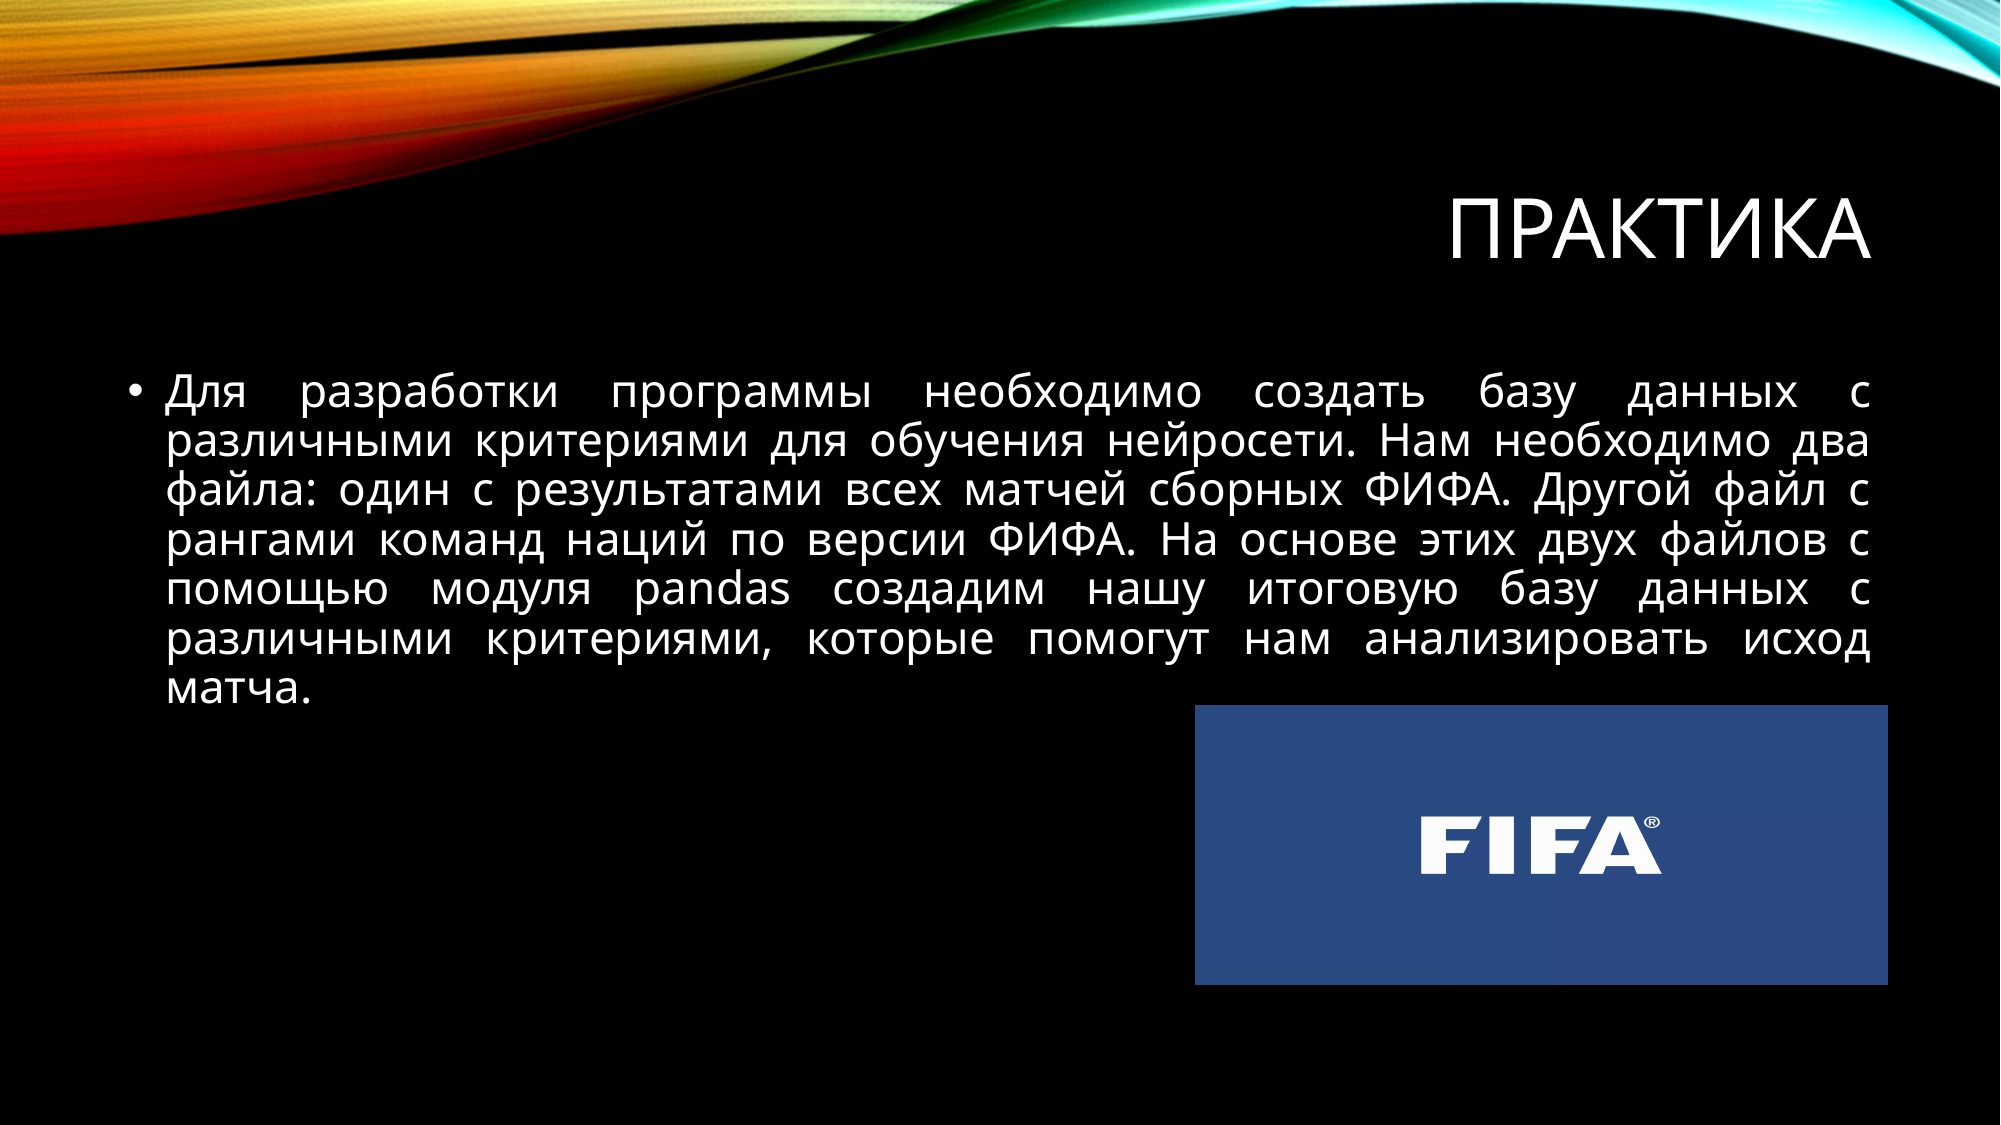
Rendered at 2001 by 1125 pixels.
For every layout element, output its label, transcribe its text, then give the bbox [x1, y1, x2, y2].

title практика [474, 125, 1888, 338]
picture [1195, 705, 1888, 985]
list Для разработки программы необходимо создать базу данных с различными критериями для обучения нейросети. Нам необходимо два файла: один с результатами всех матчей сборных ФИФА. Другой файл с рангами команд наций по версии ФИФА. На основе этих двух файлов с помощью модуля pandas создадим нашу итоговую базу данных с различными критериями, которые помогут нам анализировать исход матча. [112, 360, 1888, 1021]
picture [0, 0, 2000, 237]
